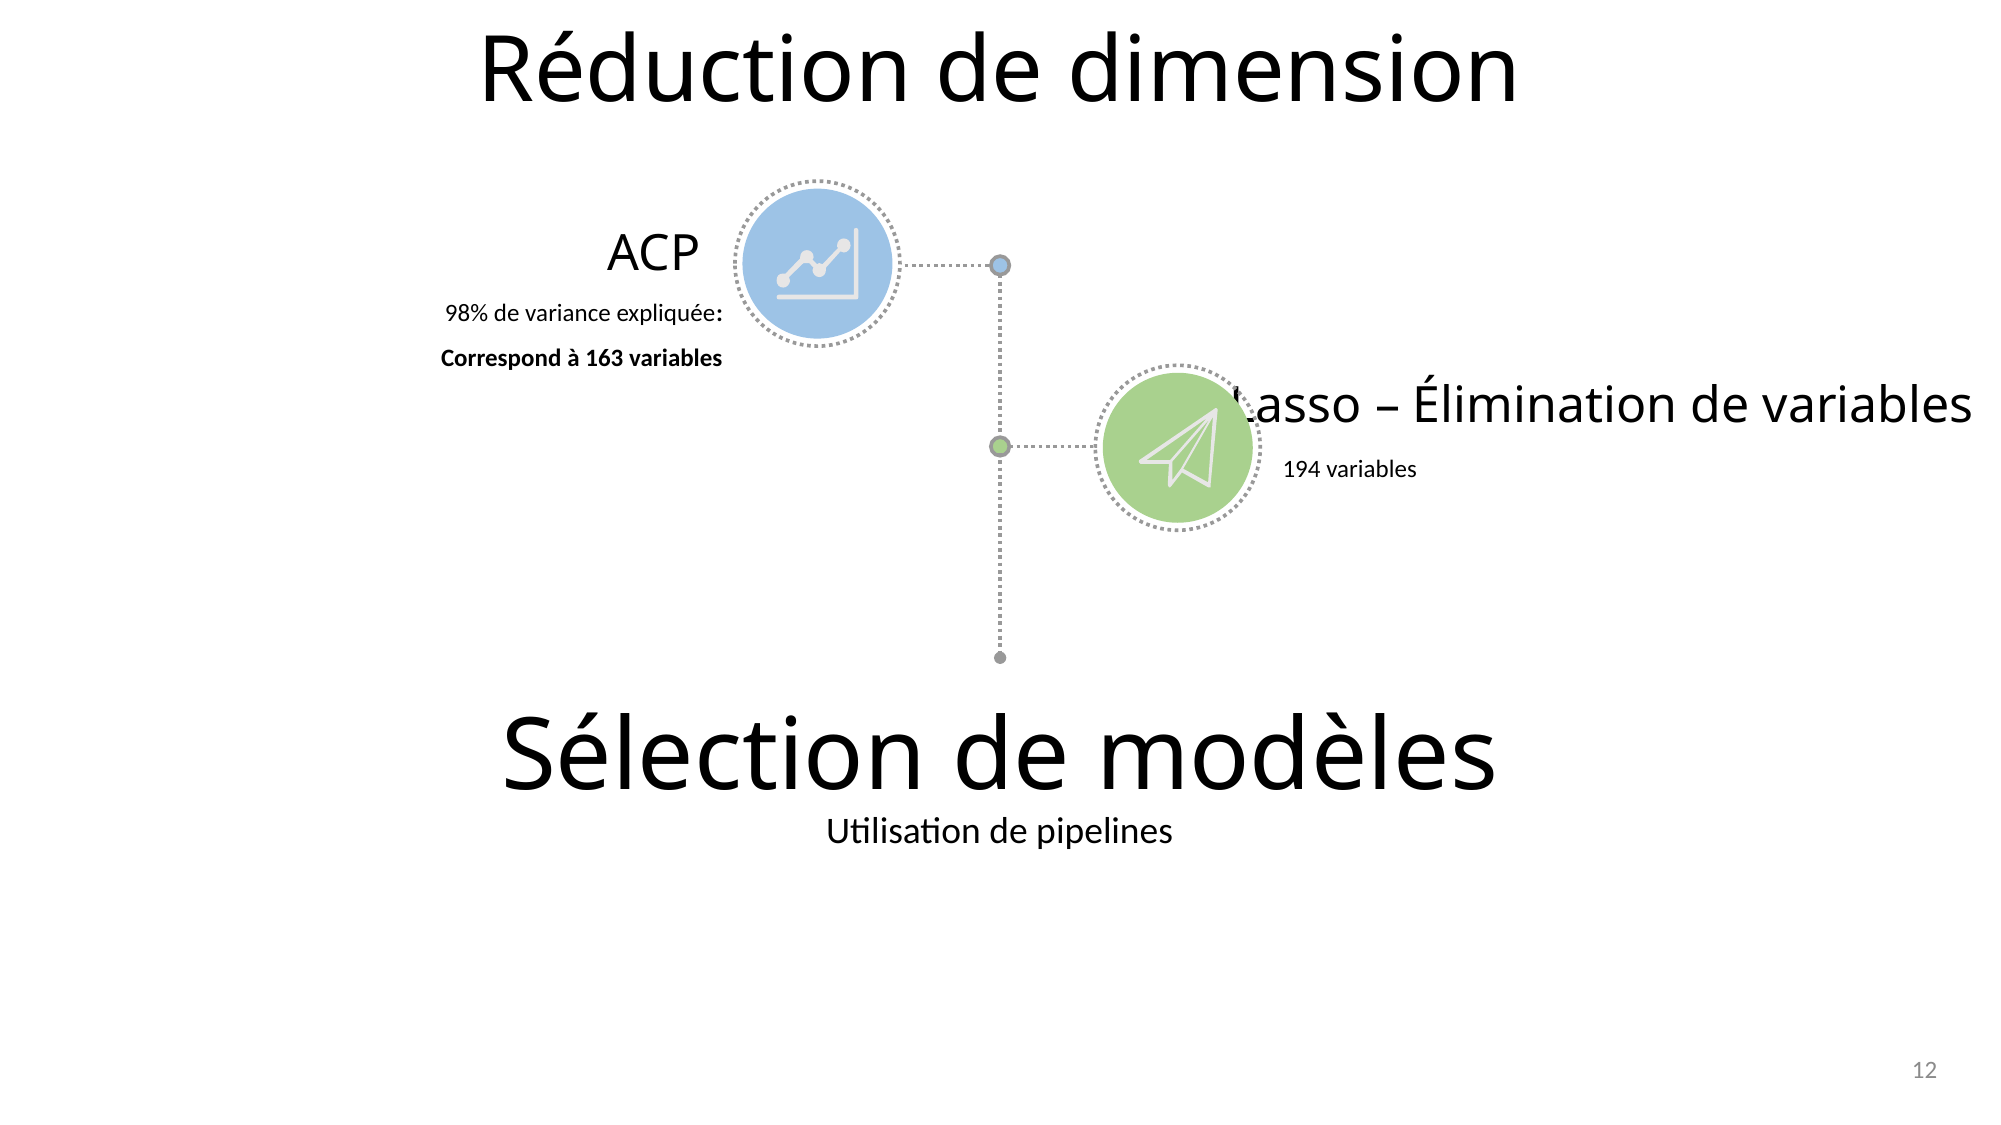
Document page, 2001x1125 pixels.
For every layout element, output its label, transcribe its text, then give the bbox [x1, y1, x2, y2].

text_box [1095, 365, 1261, 531]
slide_number 12 [1847, 1038, 1953, 1099]
text_box Utilisation de pipelines [811, 817, 1189, 859]
text_box [989, 436, 1011, 457]
text_box 98% de variance expliquée: Correspond à 163 variables [308, 274, 738, 380]
text_box ACP [592, 212, 716, 274]
text_box [989, 255, 1011, 276]
text_box Sélection de modèles [486, 682, 1514, 817]
text_box Lasso – Élimination de variables [1215, 365, 1989, 440]
text_box 194 variables [1267, 430, 1697, 490]
text_box Réduction de dimension [137, 15, 1863, 157]
text_box [734, 181, 900, 347]
